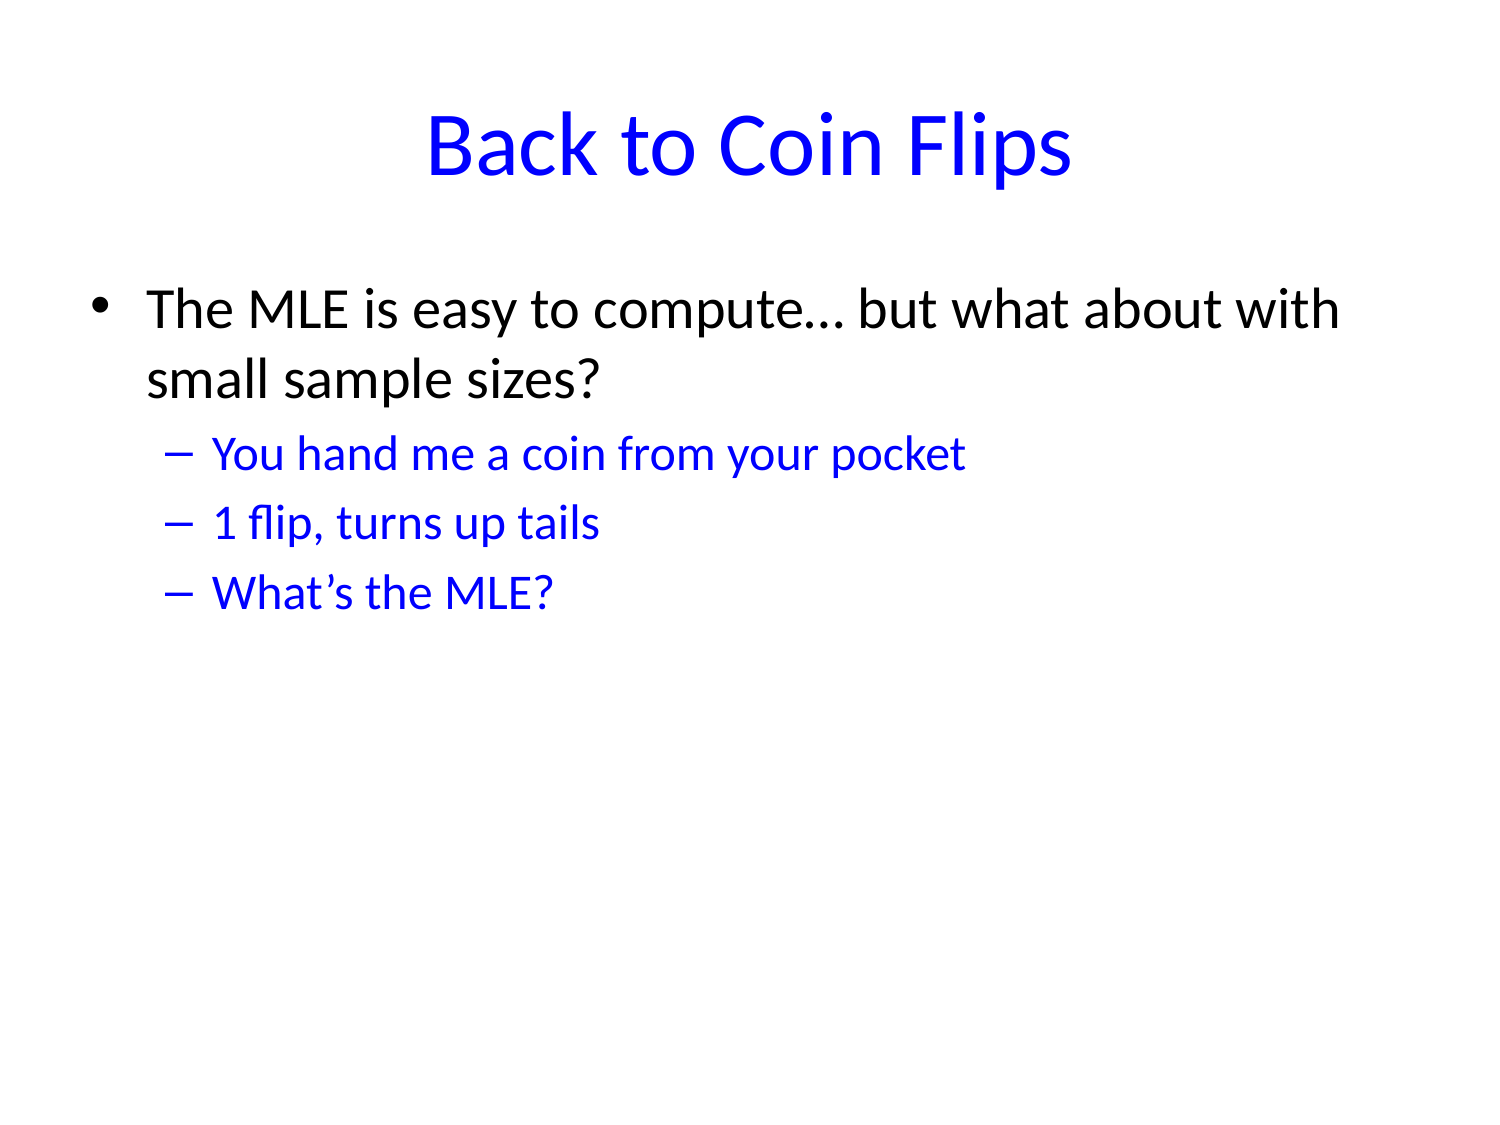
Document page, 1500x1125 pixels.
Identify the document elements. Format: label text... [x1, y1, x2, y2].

title Back to Coin Flips [74, 44, 1426, 233]
list The MLE is easy to compute… but what about with small sample sizes? You hand me a coin from your pocket 1 flip, turns up tails What’s the MLE? [74, 262, 1426, 1006]
